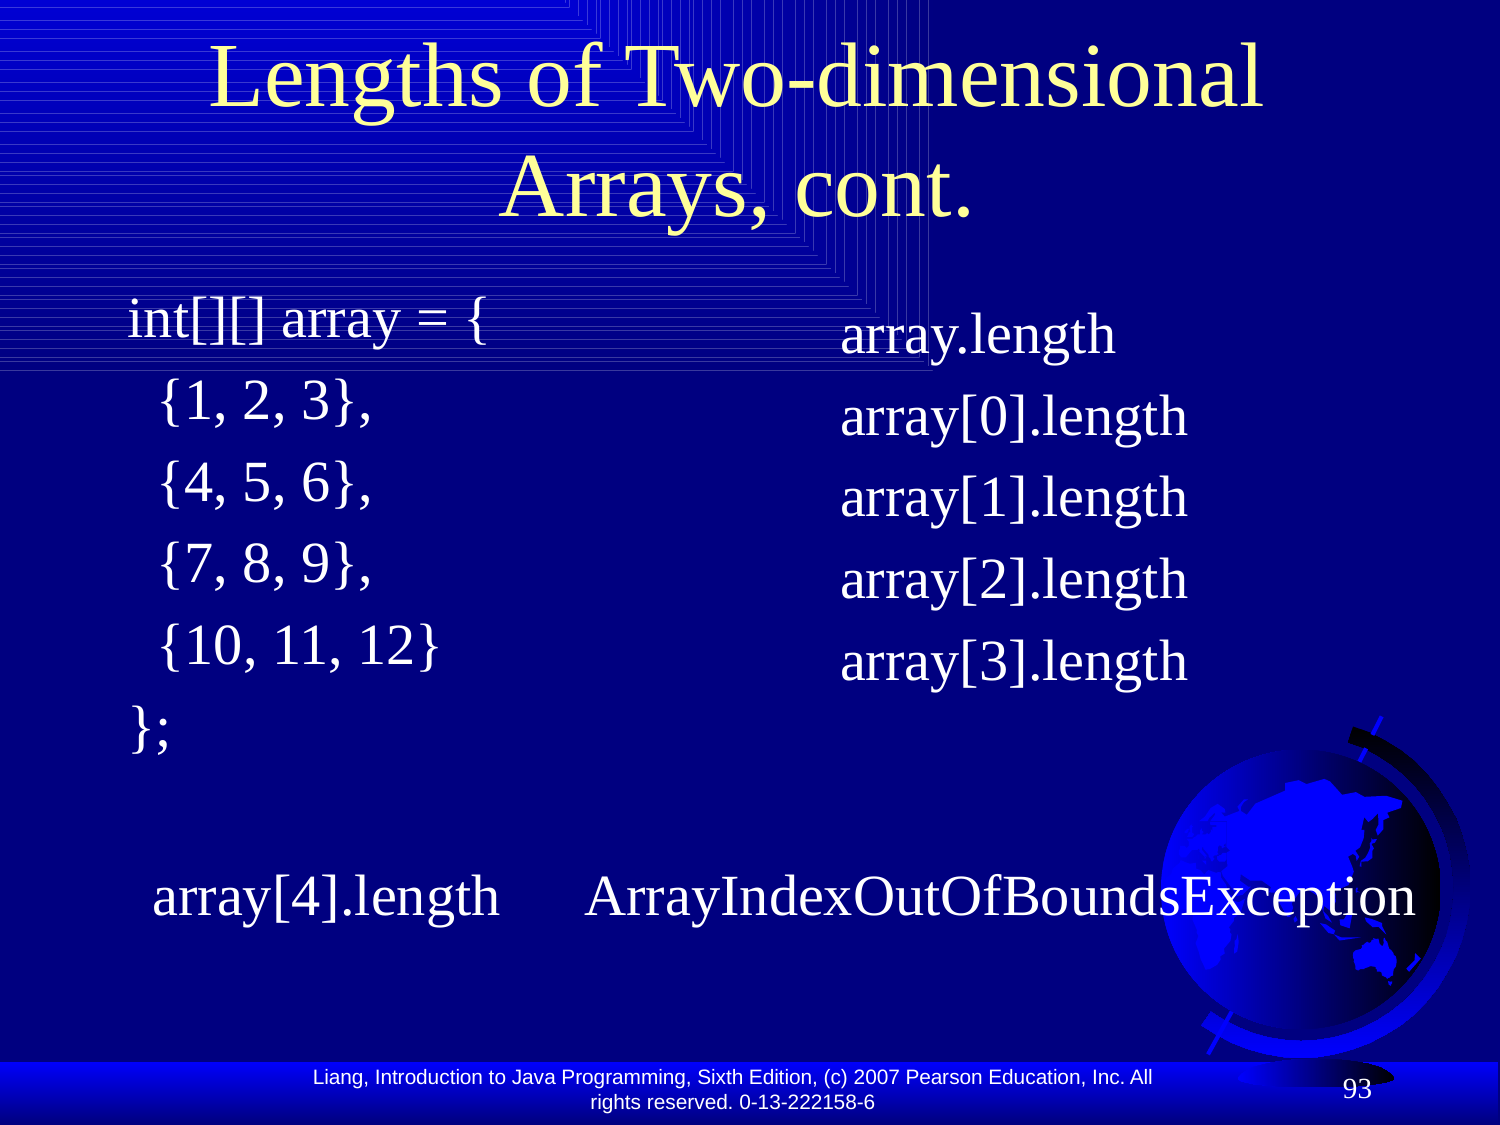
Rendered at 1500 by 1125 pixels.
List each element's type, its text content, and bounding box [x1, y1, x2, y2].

text_box array[4].length ArrayIndexOutOfBoundsException [137, 849, 1500, 953]
slide_number 93 [1074, 1049, 1388, 1125]
title Lengths of Two-dimensional Arrays, cont. [99, 62, 1375, 188]
list int[][] array = { {1, 2, 3}, {4, 5, 6}, {7, 8, 9}, {10, 11, 12} }; [112, 271, 663, 788]
text_box array.length array[0].length array[1].length array[2].length array[3].length [825, 287, 1375, 754]
